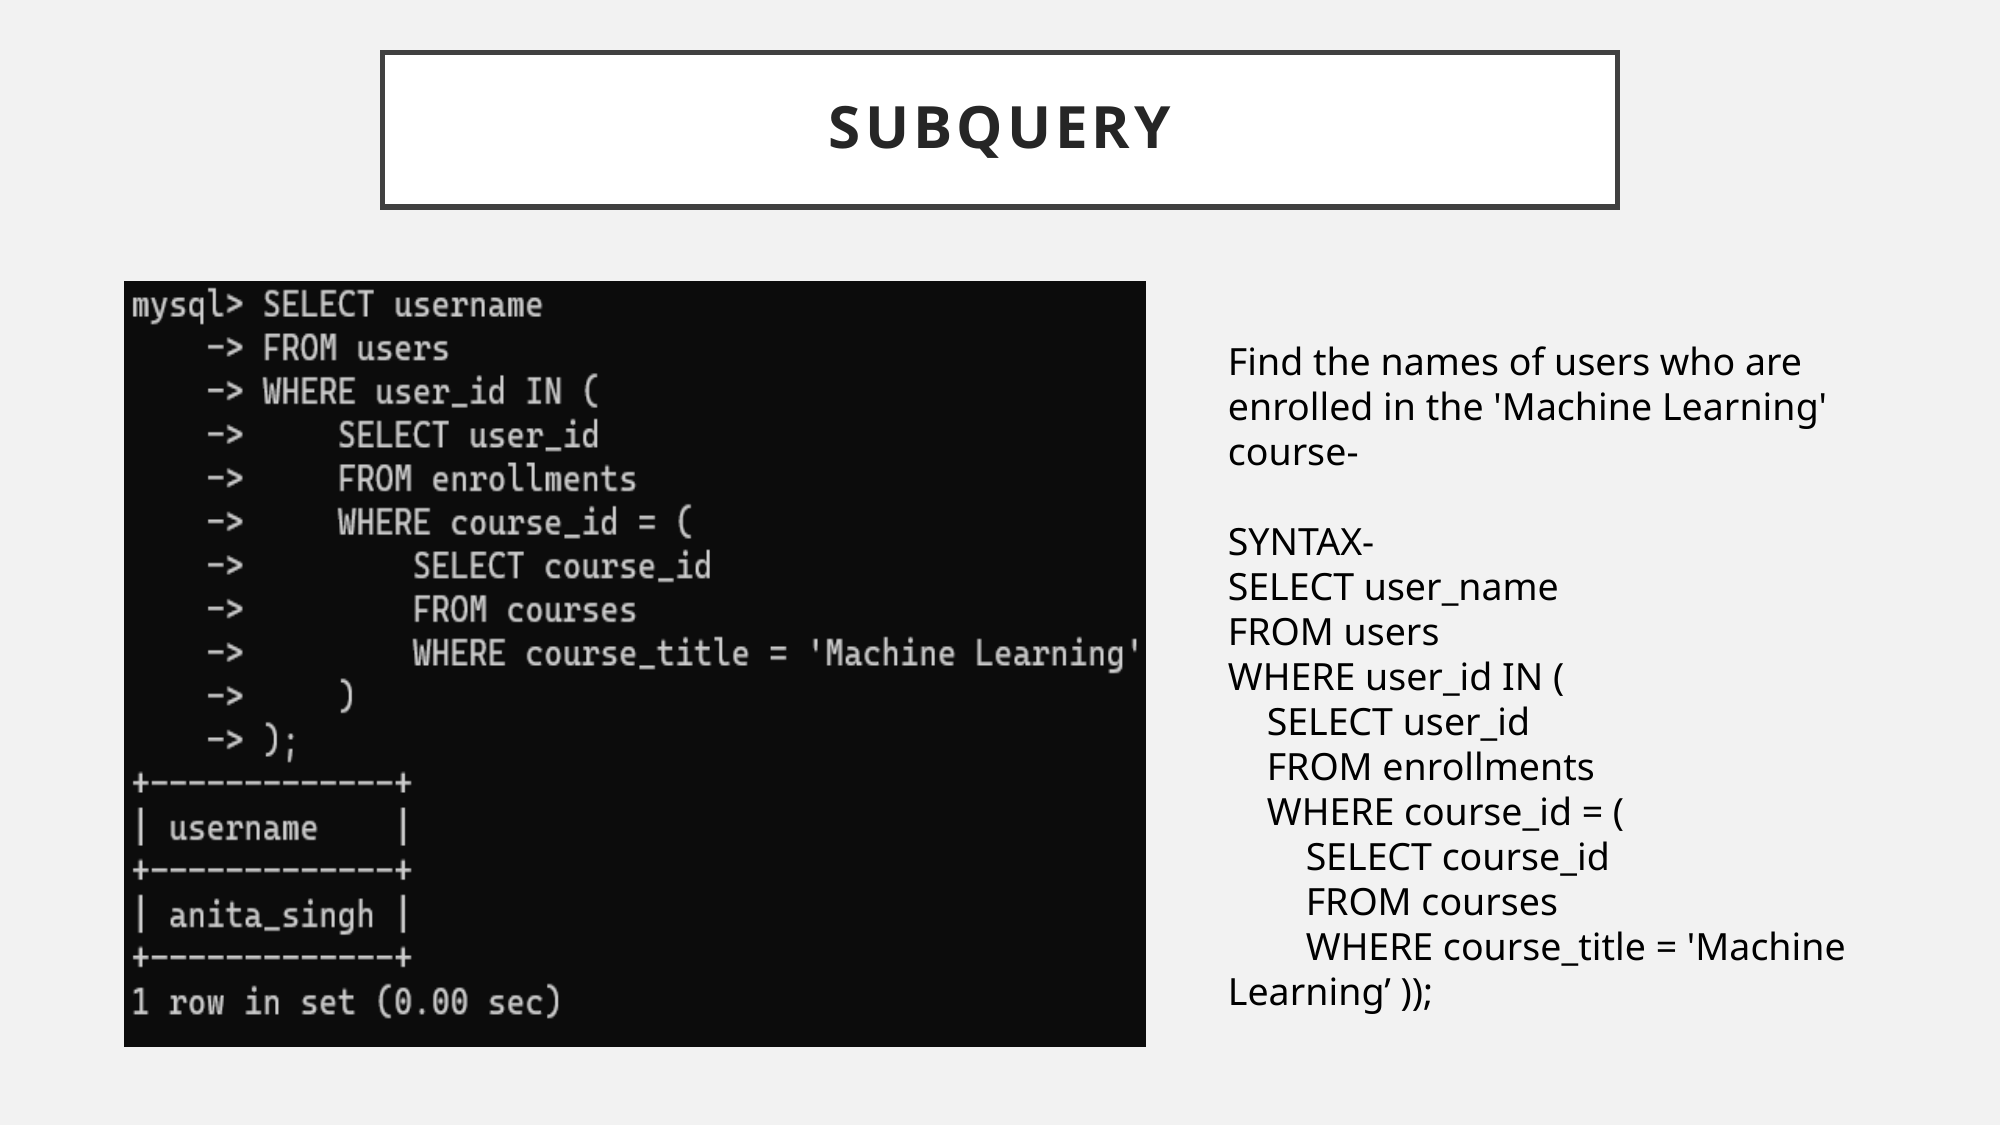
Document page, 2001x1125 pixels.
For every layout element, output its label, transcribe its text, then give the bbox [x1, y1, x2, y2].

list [123, 281, 1146, 1047]
text_box Find the names of users who are enrolled in the 'Machine Learning' course- SYNTAX- SELECT user_name FROM users WHERE user_id IN ( SELECT user_id FROM enrollments WHERE course_id = ( SELECT course_id FROM courses WHERE course_title = 'Machine Learning’ )); [1213, 330, 1900, 1066]
title SUBQUERY [380, 50, 1620, 210]
